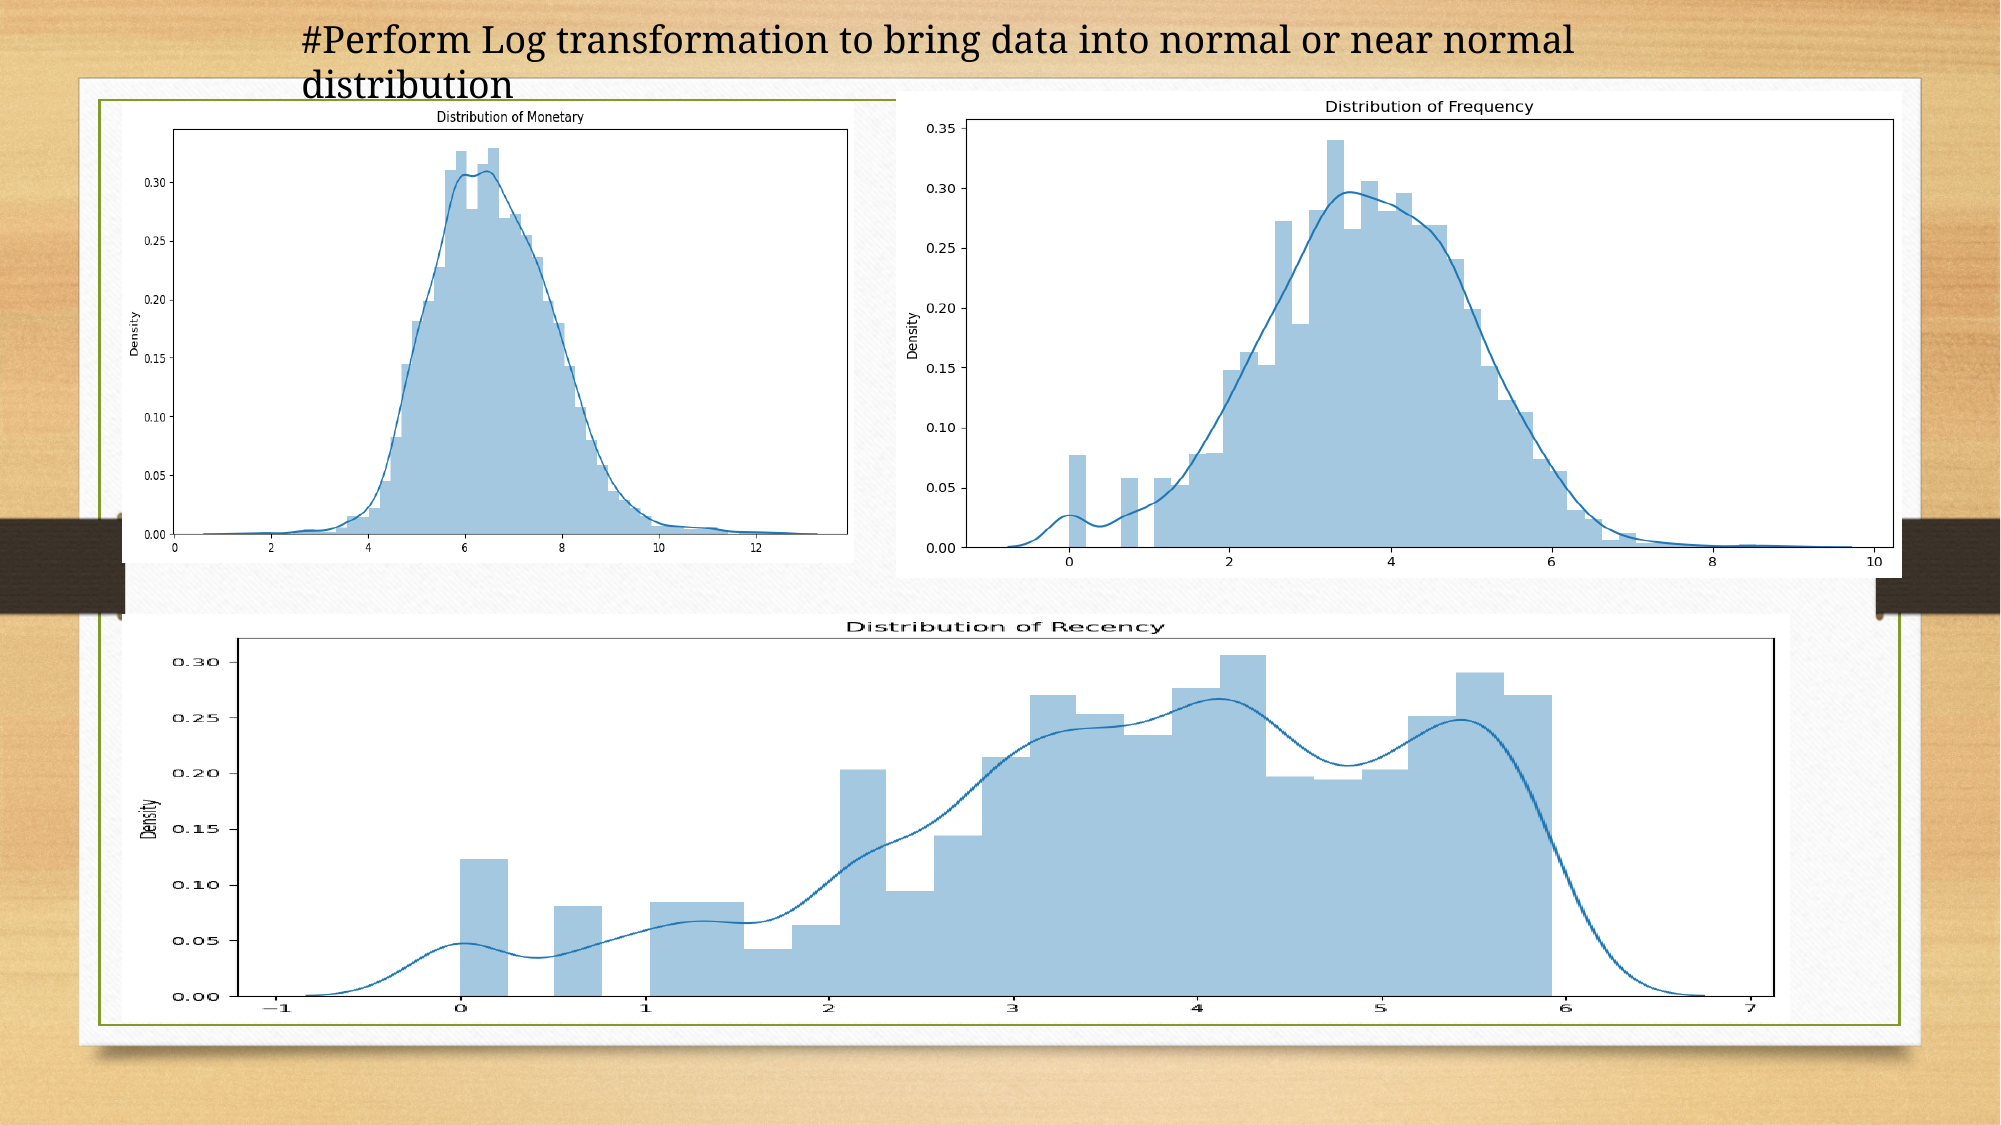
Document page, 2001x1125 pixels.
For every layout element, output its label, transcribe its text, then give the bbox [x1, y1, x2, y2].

text_box #Perform Log transformation to bring data into normal or near normal distribution [286, 8, 1758, 114]
picture [0, 0, 2001, 1125]
